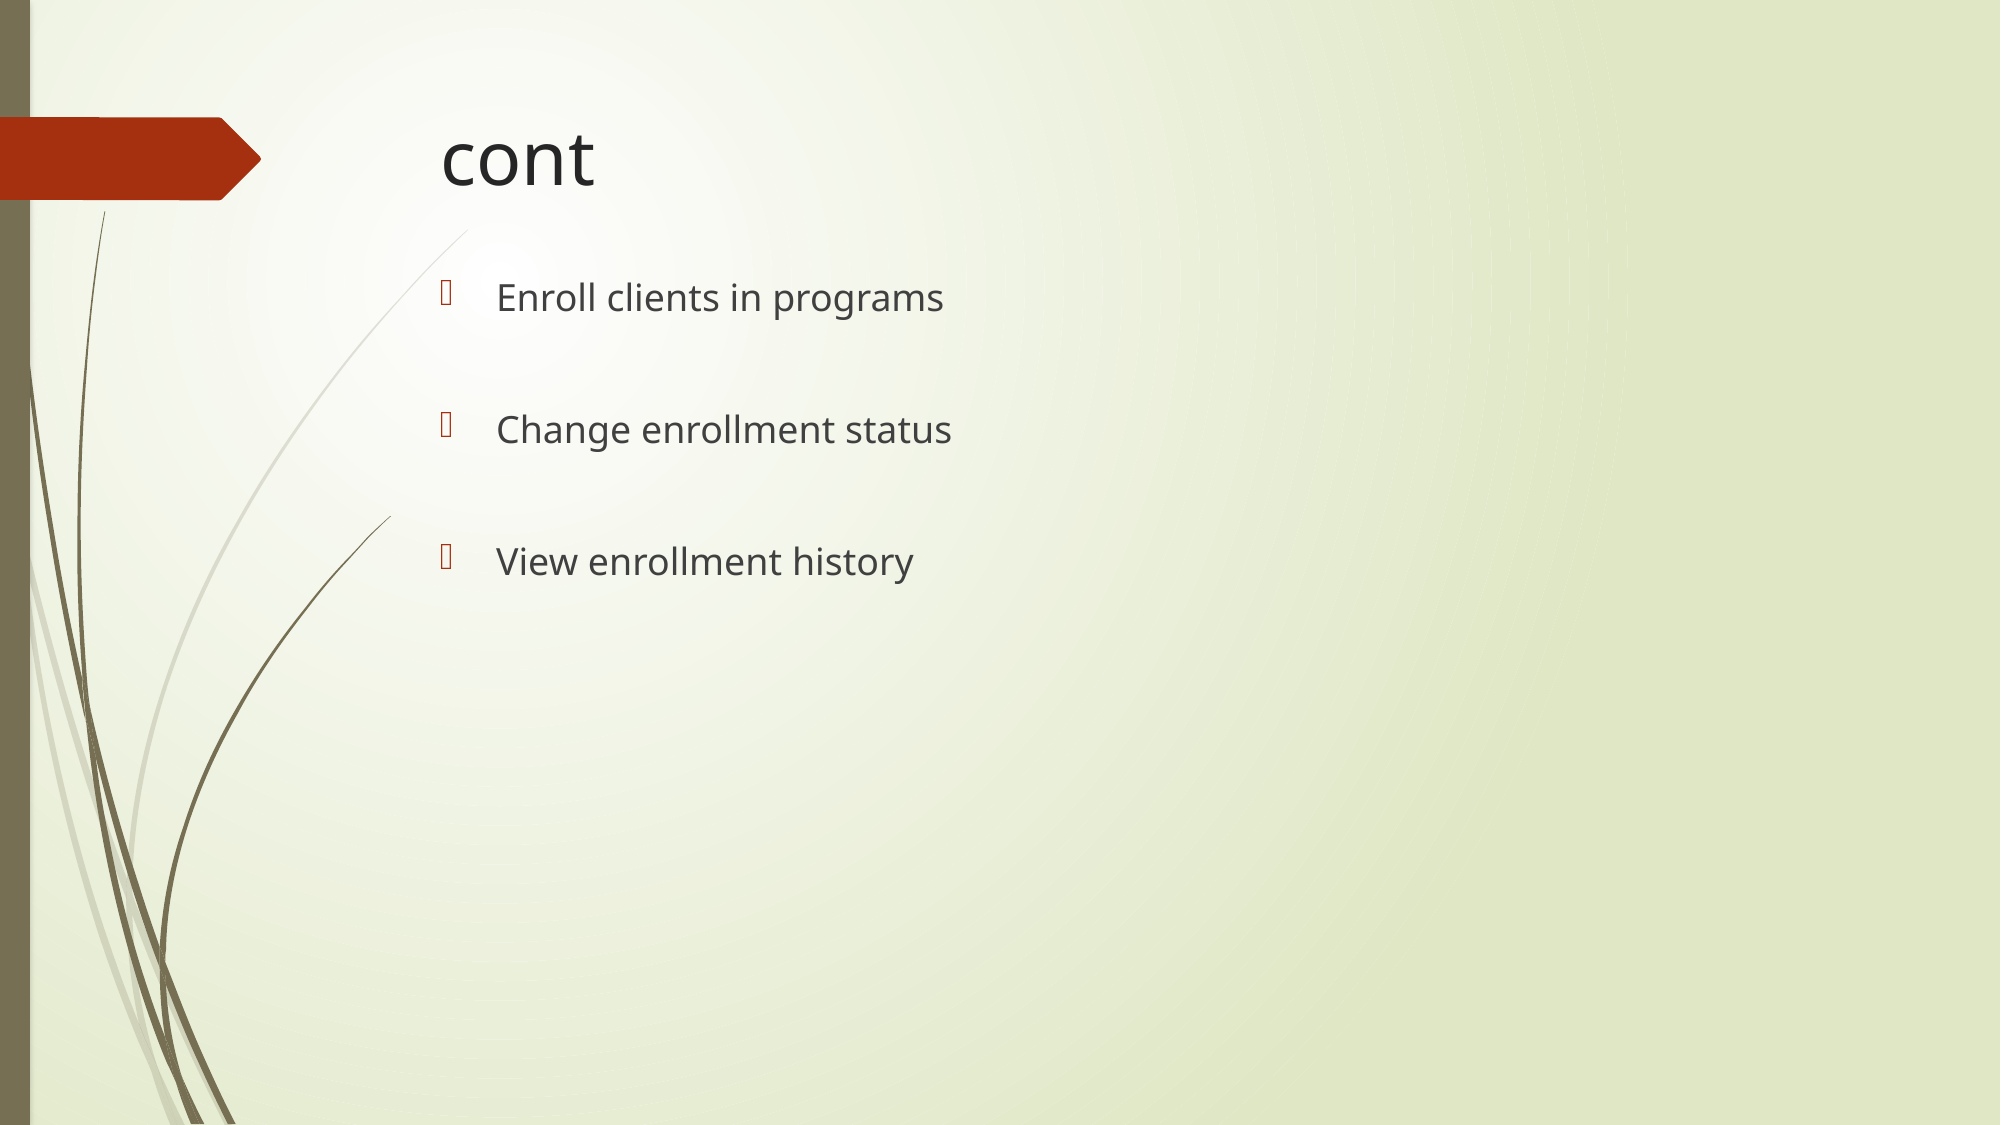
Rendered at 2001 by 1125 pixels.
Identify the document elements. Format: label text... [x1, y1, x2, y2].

list Enroll clients in programs Change enrollment status View enrollment history [424, 266, 1888, 839]
title cont [425, 102, 1888, 266]
